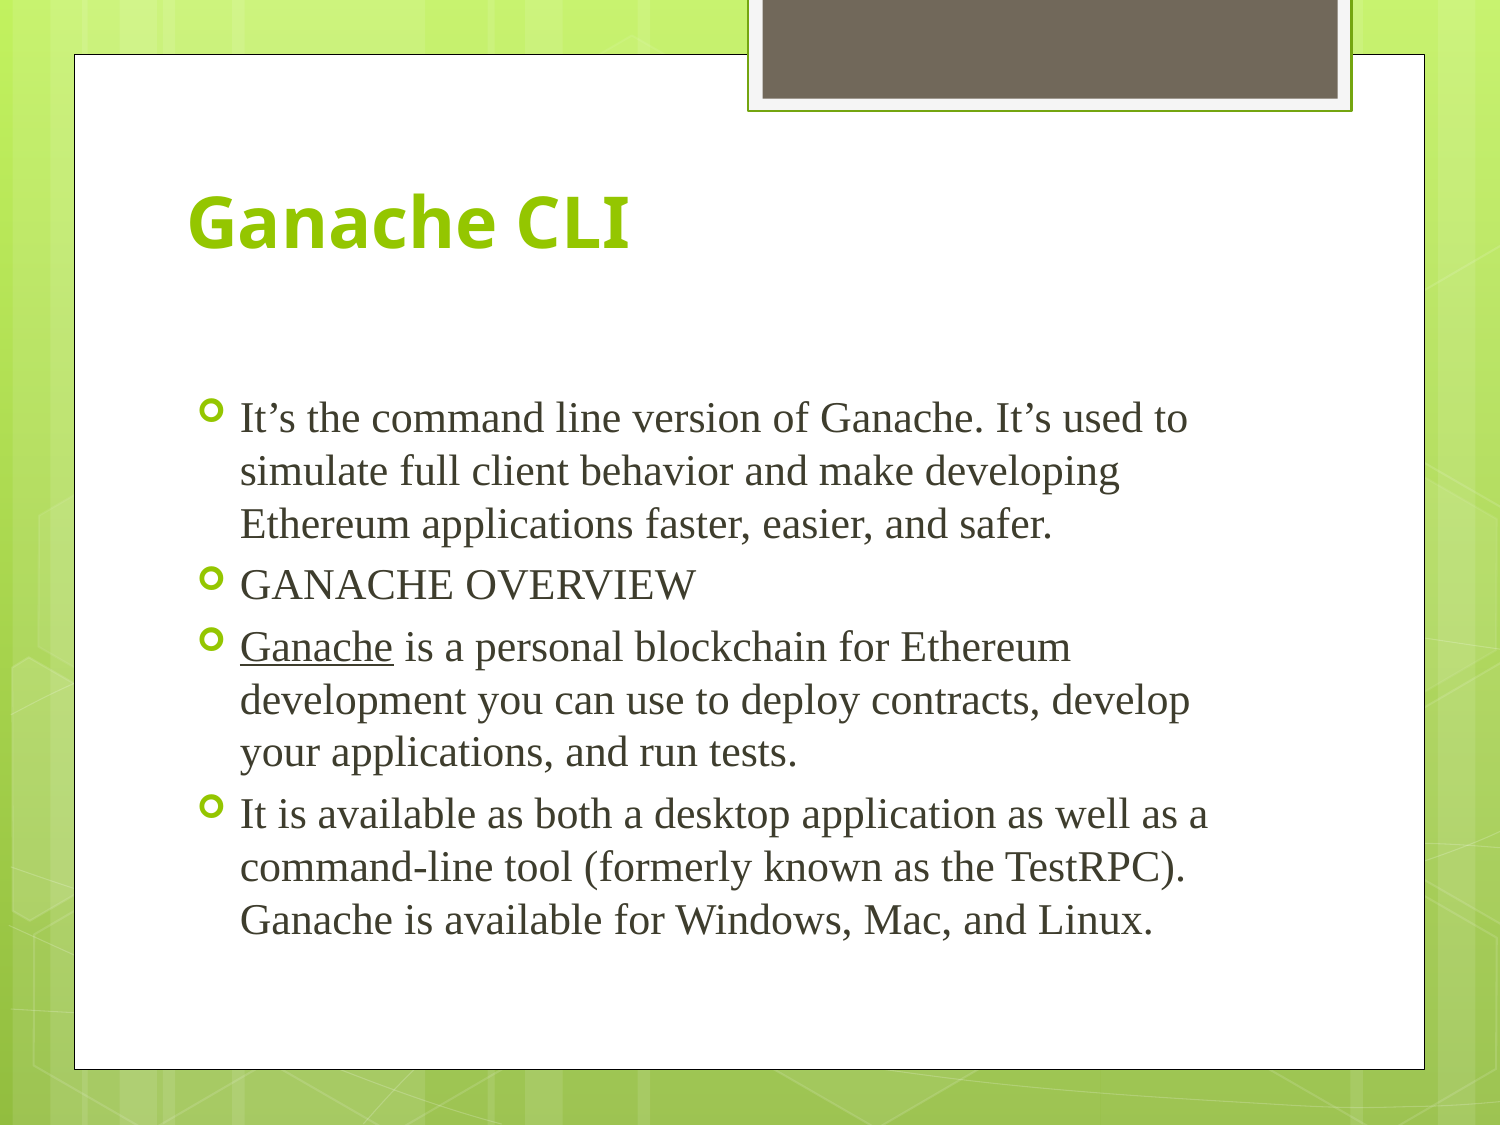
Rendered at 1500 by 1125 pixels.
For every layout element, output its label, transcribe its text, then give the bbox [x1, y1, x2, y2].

list It’s the command line version of Ganache. It’s used to simulate full client behavior and make developing Ethereum applications faster, easier, and safer. GANACHE OVERVIEW Ganache is a personal blockchain for Ethereum development you can use to deploy contracts, develop your applications, and run tests. It is available as both a desktop application as well as a command-line tool (formerly known as the TestRPC). Ganache is available for Windows, Mac, and Linux. [171, 381, 1283, 957]
title Ganache CLI [171, 168, 1324, 357]
